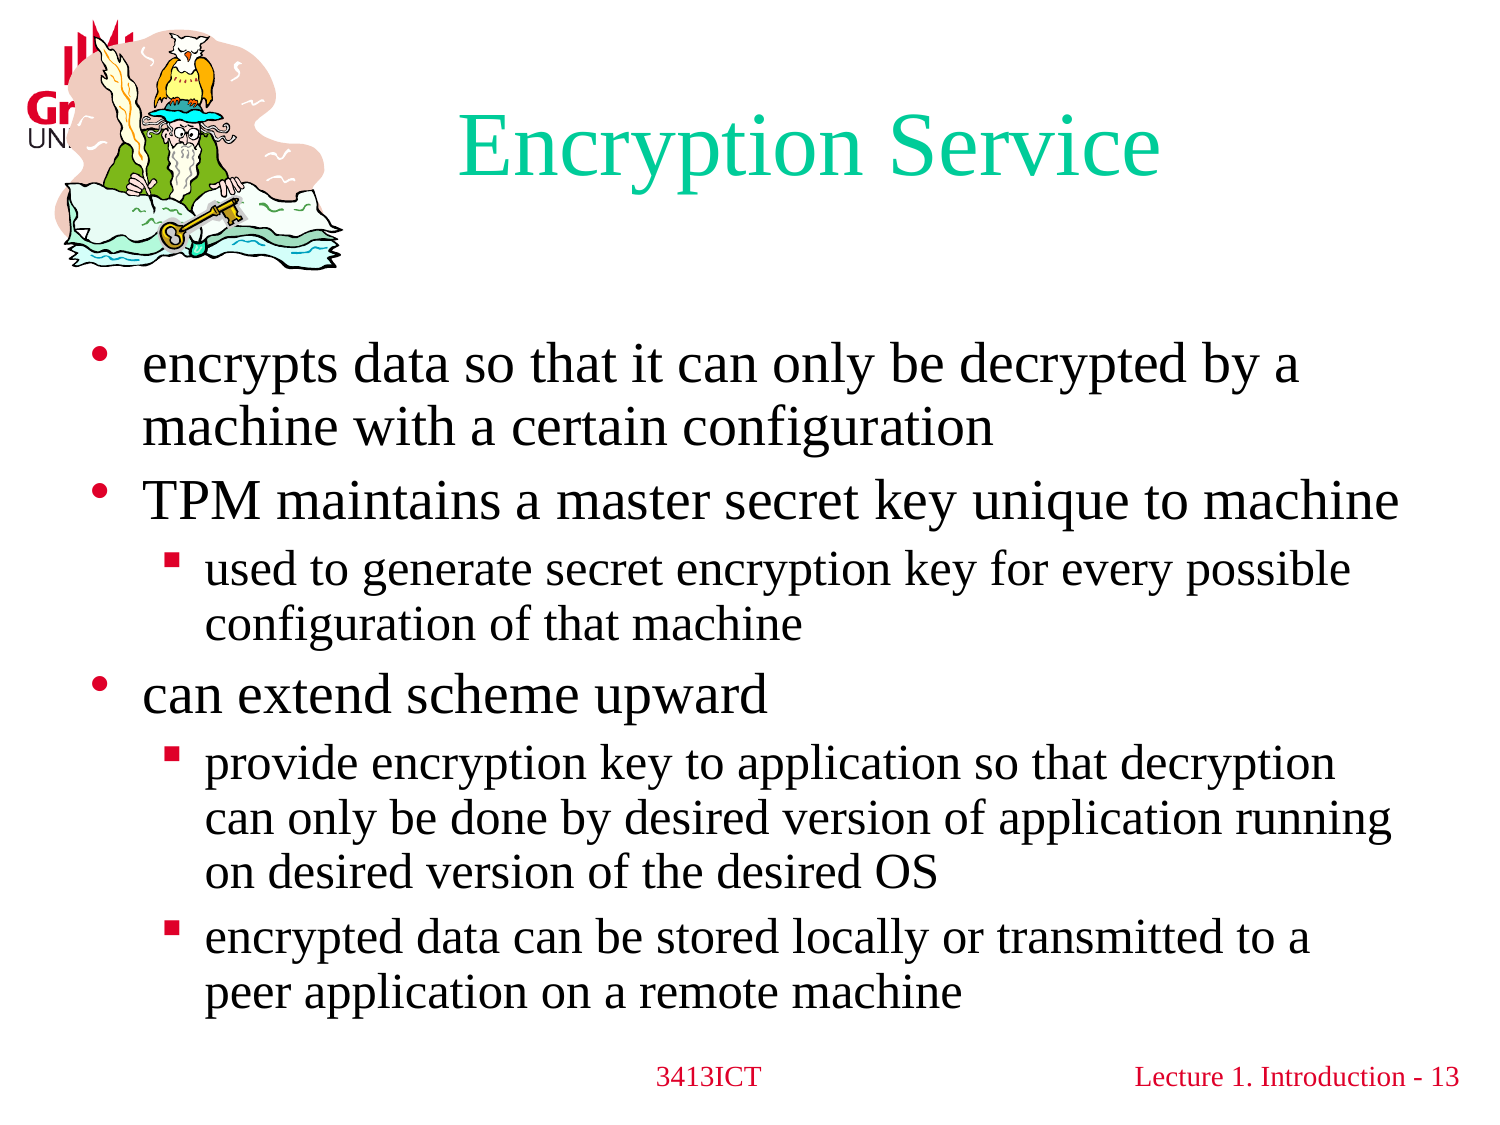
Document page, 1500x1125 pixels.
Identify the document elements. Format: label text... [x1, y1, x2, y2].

slide_number Lecture 1. Introduction - 13 [1092, 1049, 1476, 1101]
picture [23, 15, 349, 276]
title Encryption Service [353, 44, 1500, 233]
list encrypts data so that it can only be decrypted by a machine with a certain configuration TPM maintains a master secret key unique to machine used to generate secret encryption key for every possible configuration of that machine can extend scheme upward provide encryption key to application so that decryption can only be done by desired version of application running on desired version of the desired OS encrypted data can be stored locally or transmitted to a peer application on a remote machine [74, 324, 1426, 1076]
footer 3413ICT [419, 1049, 999, 1101]
